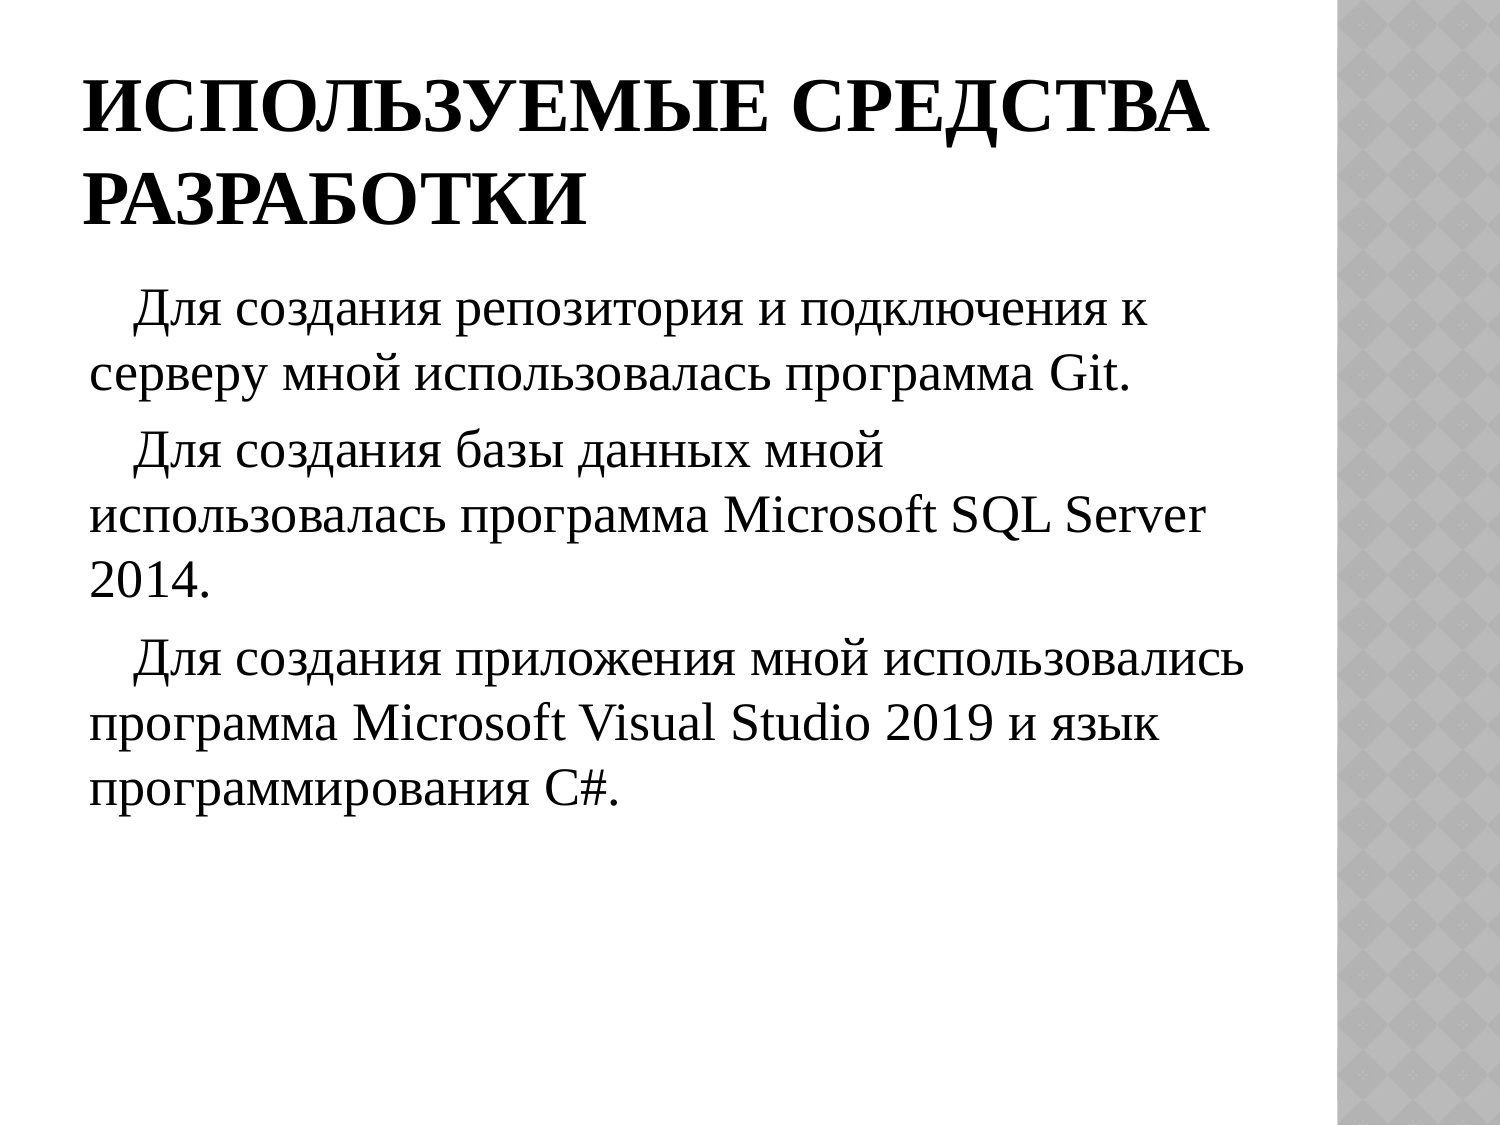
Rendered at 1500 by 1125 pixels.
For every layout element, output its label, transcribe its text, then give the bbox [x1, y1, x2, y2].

title Используемые средства разработки [75, 52, 1263, 240]
list Для создания репозитория и подключения к серверу мной использовалась программа Git. Для создания базы данных мной использовалась программа Microsoft SQL Server 2014. Для создания приложения мной использовались программа Microsoft Visual Studio 2019 и язык программирования C#. [75, 264, 1263, 1059]
